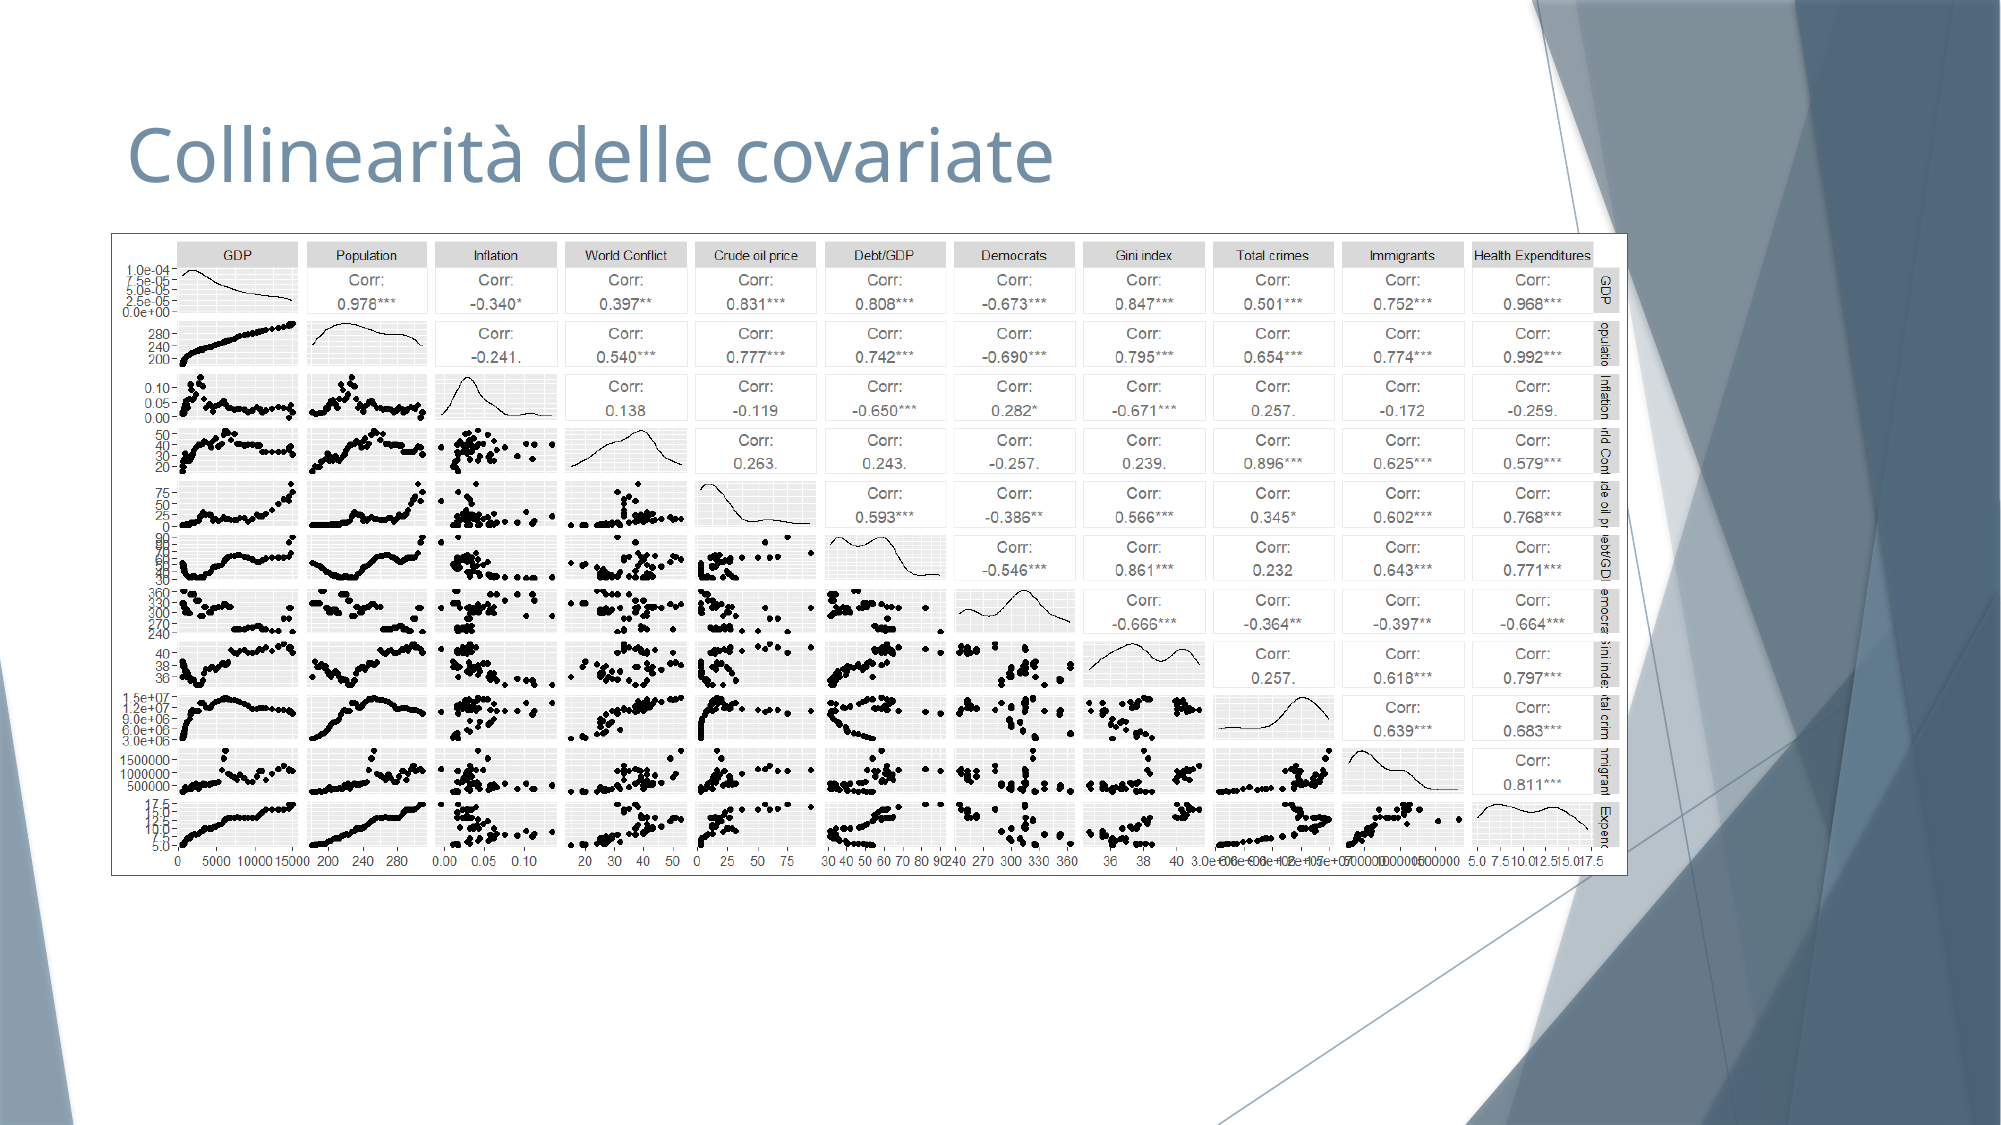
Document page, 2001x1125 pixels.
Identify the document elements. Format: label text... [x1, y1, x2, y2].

title Collinearità delle covariate [111, 99, 1522, 232]
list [110, 233, 1629, 876]
